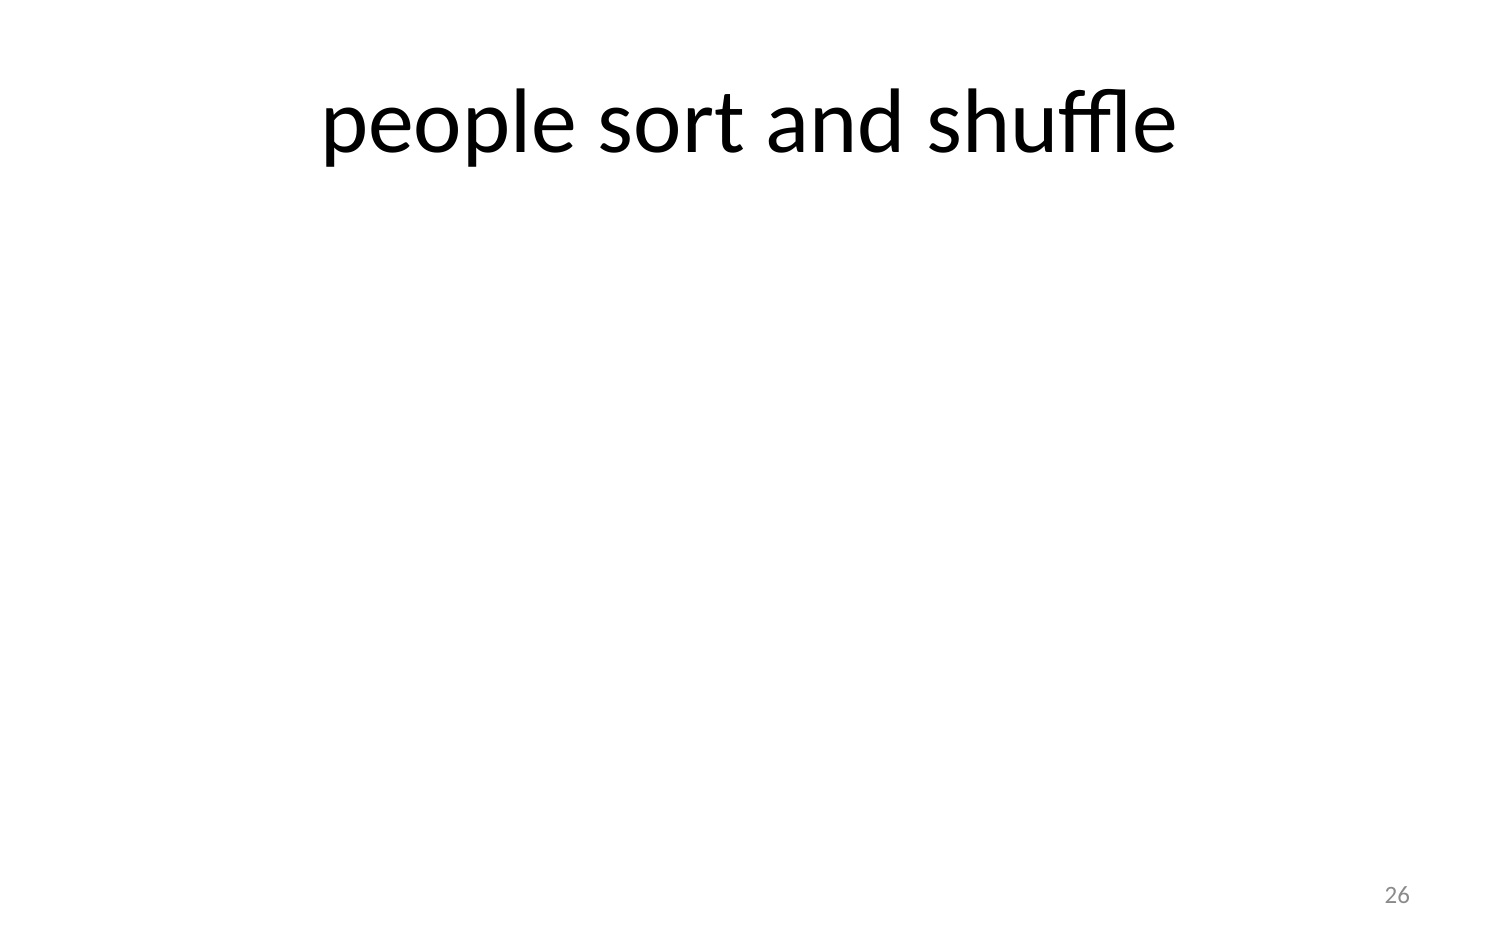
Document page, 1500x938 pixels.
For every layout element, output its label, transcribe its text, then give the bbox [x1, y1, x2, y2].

slide_number 26 [1074, 868, 1425, 919]
title people sort and shuffle [75, 37, 1425, 194]
